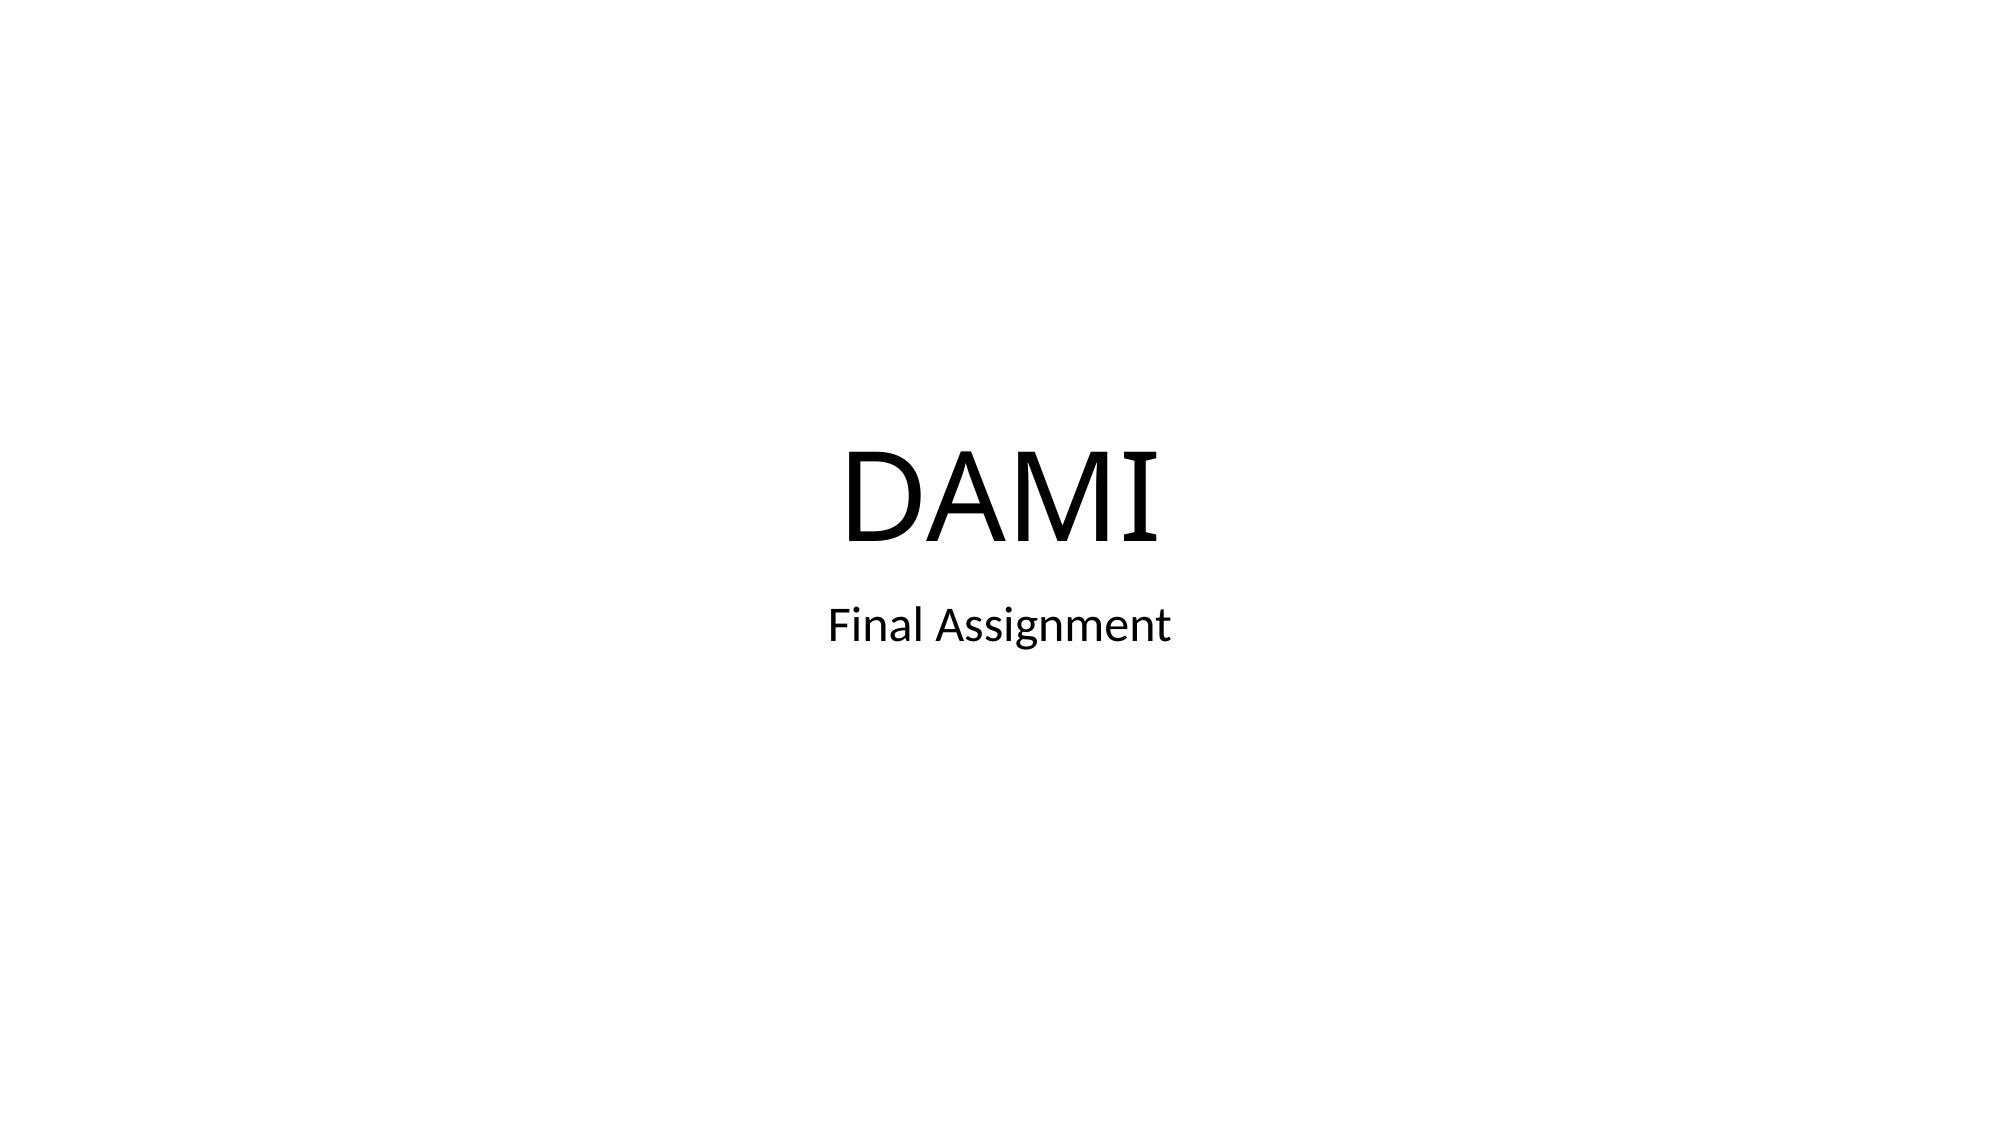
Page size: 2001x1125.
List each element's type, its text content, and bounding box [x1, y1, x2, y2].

subtitle Final Assignment [249, 590, 1750, 863]
title DAMI [249, 184, 1750, 576]
